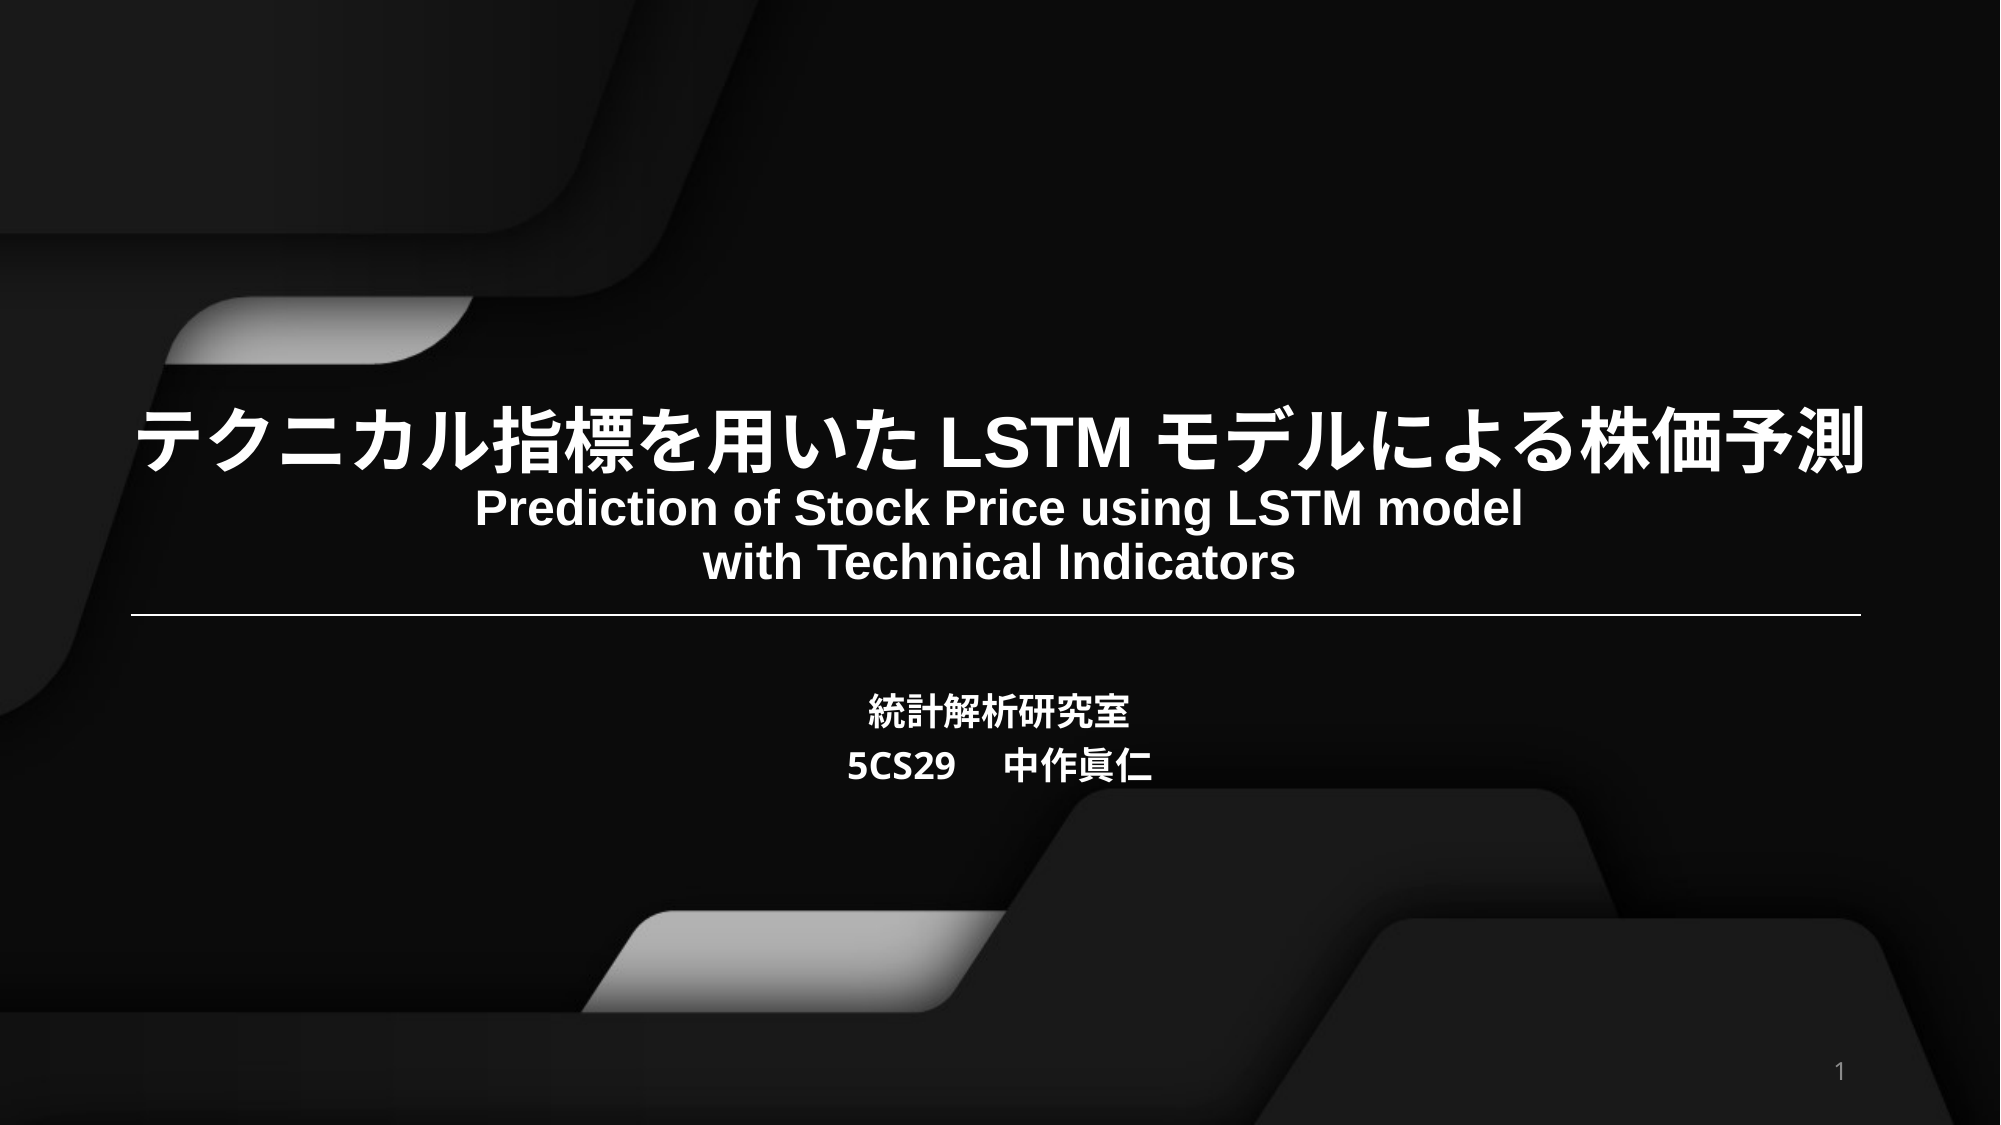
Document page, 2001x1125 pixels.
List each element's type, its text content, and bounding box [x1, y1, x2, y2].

slide_number 1 [1412, 1042, 1863, 1103]
text_box 統計解析研究室 [518, 686, 1482, 757]
text_box 5CS29 中作眞仁 [762, 739, 1238, 795]
text_box テクニカル指標を用いたLSTMモデルによる株価予測 Prediction of Stock Price using LSTM model with Technical Indicators [54, 397, 1946, 598]
picture [0, 0, 2000, 1125]
